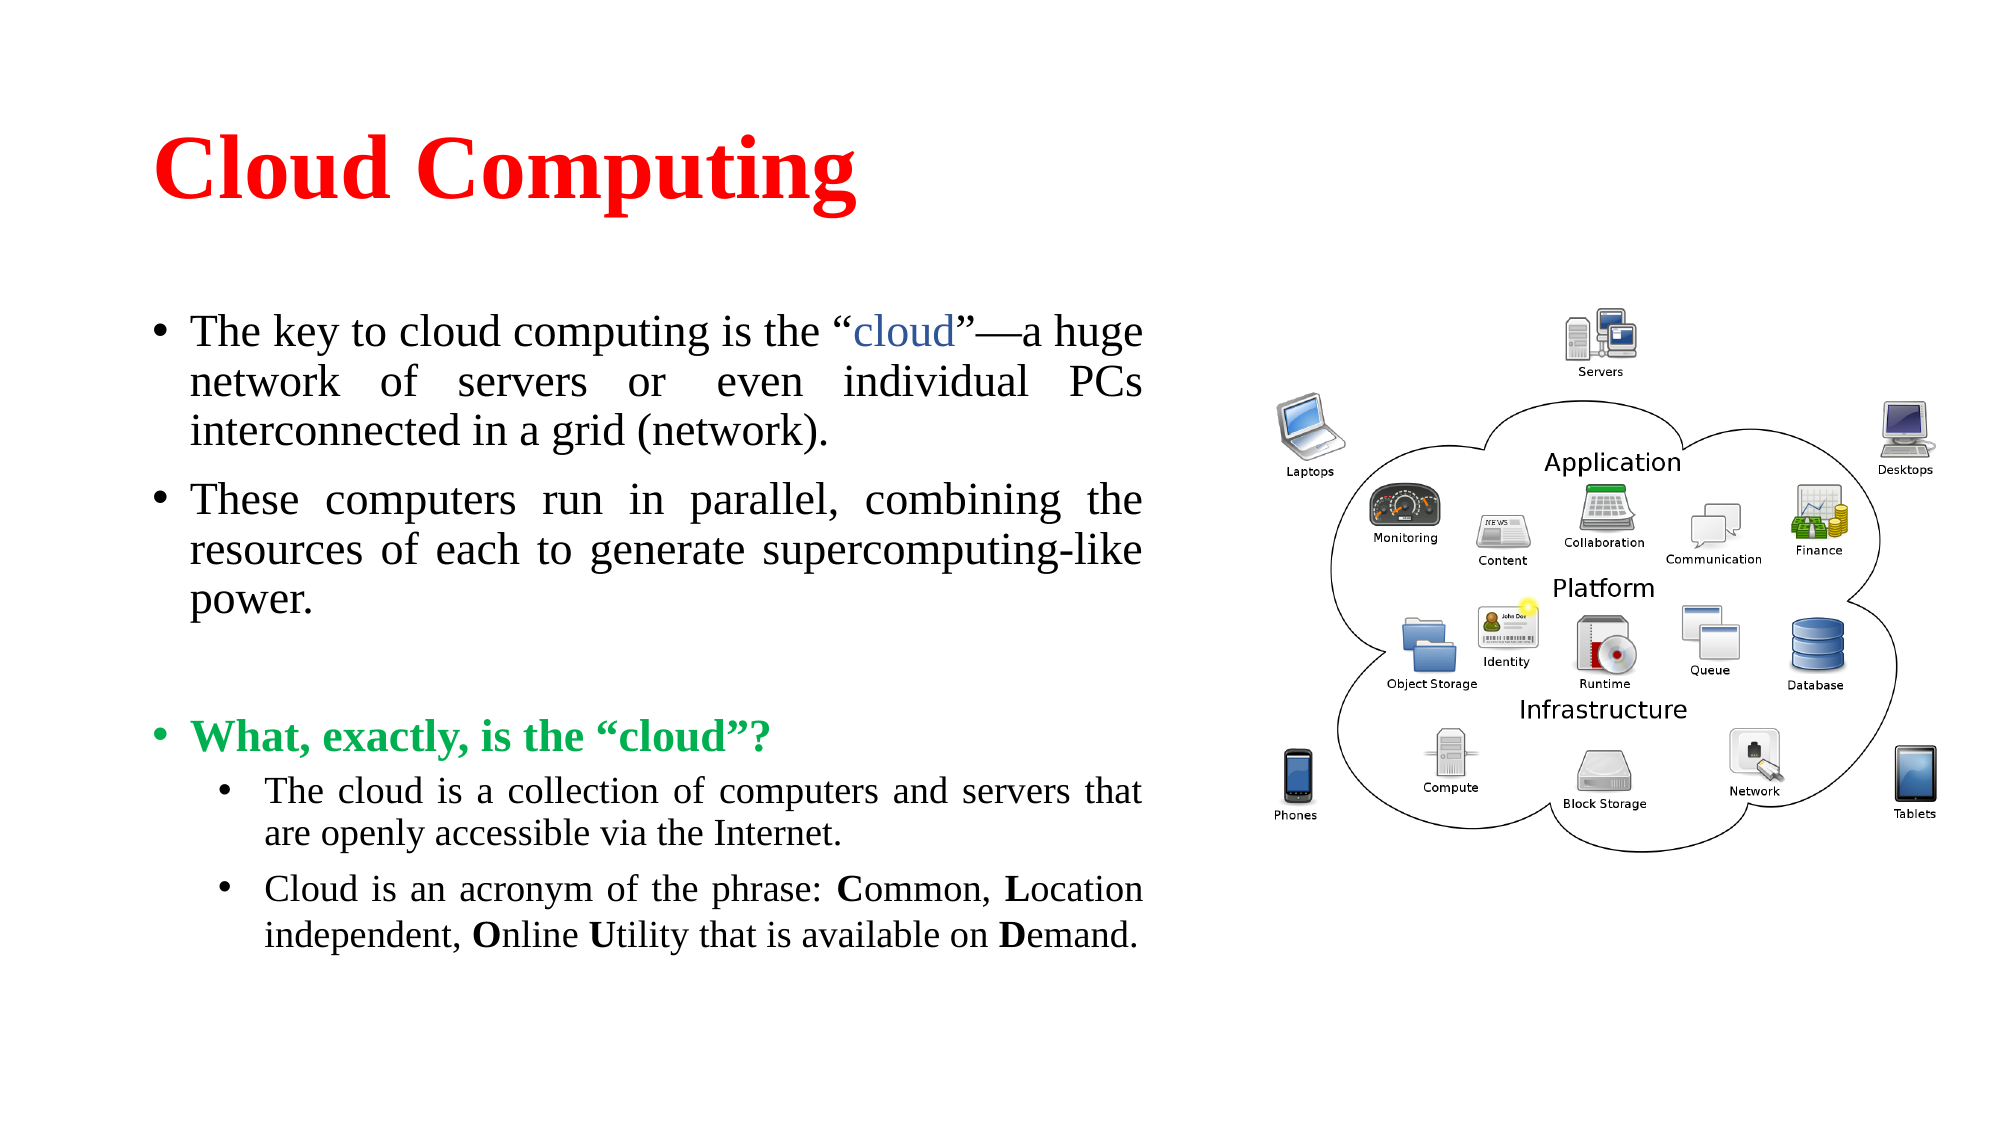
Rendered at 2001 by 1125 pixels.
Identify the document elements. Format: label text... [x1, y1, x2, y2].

title Cloud Computing [137, 59, 1863, 278]
list The key to cloud computing is the “cloud”—a huge network of servers or even individual PCs interconnected in a grid (network). These computers run in parallel, combining the resources of each to generate supercomputing-like power. What, exactly, is the “cloud”? The cloud is a collection of computers and servers that are openly accessible via the Internet. Cloud is an acronym of the phrase: Common, Location independent, Online Utility that is available on Demand. [137, 299, 1159, 1014]
picture [1244, 277, 1967, 931]
